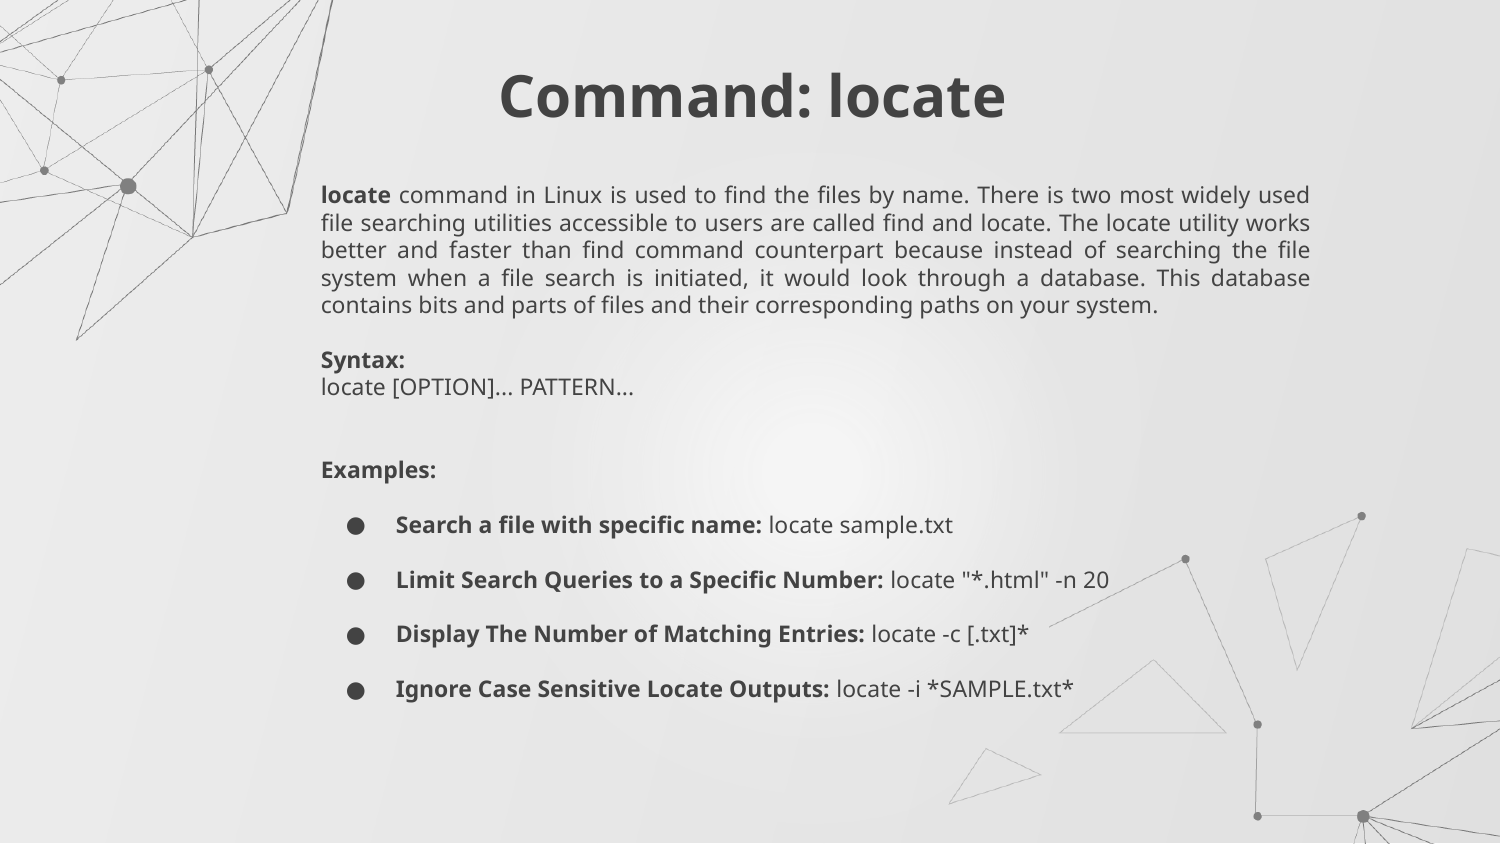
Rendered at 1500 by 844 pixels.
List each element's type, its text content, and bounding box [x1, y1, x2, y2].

picture [0, 0, 1500, 844]
subtitle locate command in Linux is used to find the files by name. There is two most widely used file searching utilities accessible to users are called find and locate. The locate utility works better and faster than find command counterpart because instead of searching the file system when a file search is initiated, it would look through a database. This database contains bits and parts of files and their corresponding paths on your system. Syntax: locate [OPTION]... PATTERN... Examples: Search a file with specific name: locate sample.txt Limit Search Queries to a Specific Number: locate "*.html" -n 20 Display The Number of Matching Entries: locate -c [.txt]* Ignore Case Sensitive Locate Outputs: locate -i *SAMPLE.txt* [305, 165, 1327, 817]
title Command: locate [347, 61, 1159, 145]
